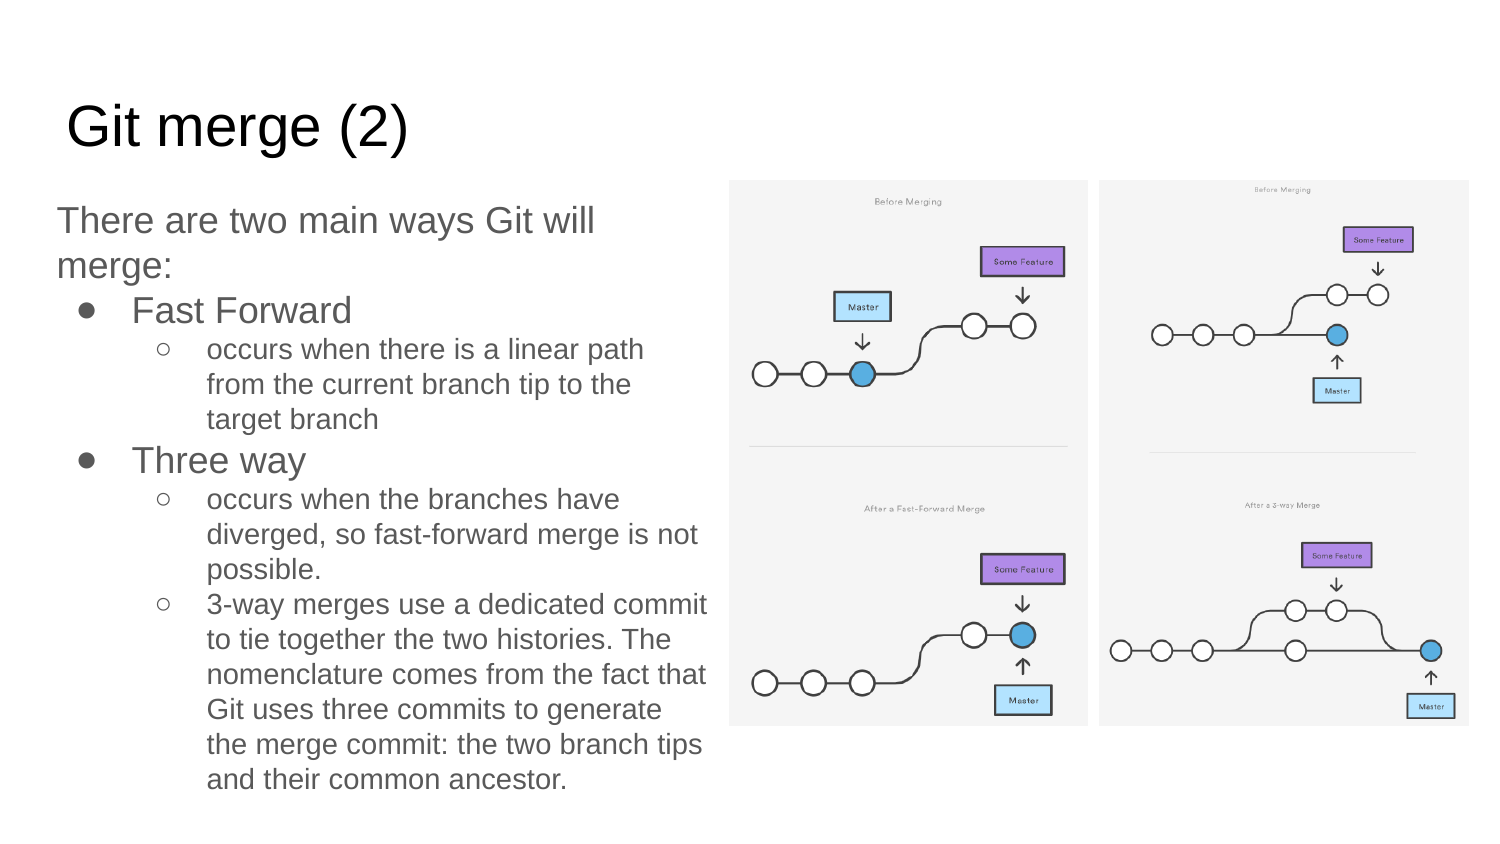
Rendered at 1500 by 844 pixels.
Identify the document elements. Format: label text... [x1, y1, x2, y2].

list There are two main ways Git will merge: Fast Forward occurs when there is a linear path from the current branch tip to the target branch Three way occurs when the branches have diverged, so fast-forward merge is not possible. 3-way merges use a dedicated commit to tie together the two histories. The nomenclature comes from the fact that Git uses three commits to generate the merge commit: the two branch tips and their common ancestor. [41, 180, 724, 819]
title Git merge (2) [51, 72, 1449, 167]
picture [729, 180, 1088, 726]
picture [1099, 180, 1469, 726]
